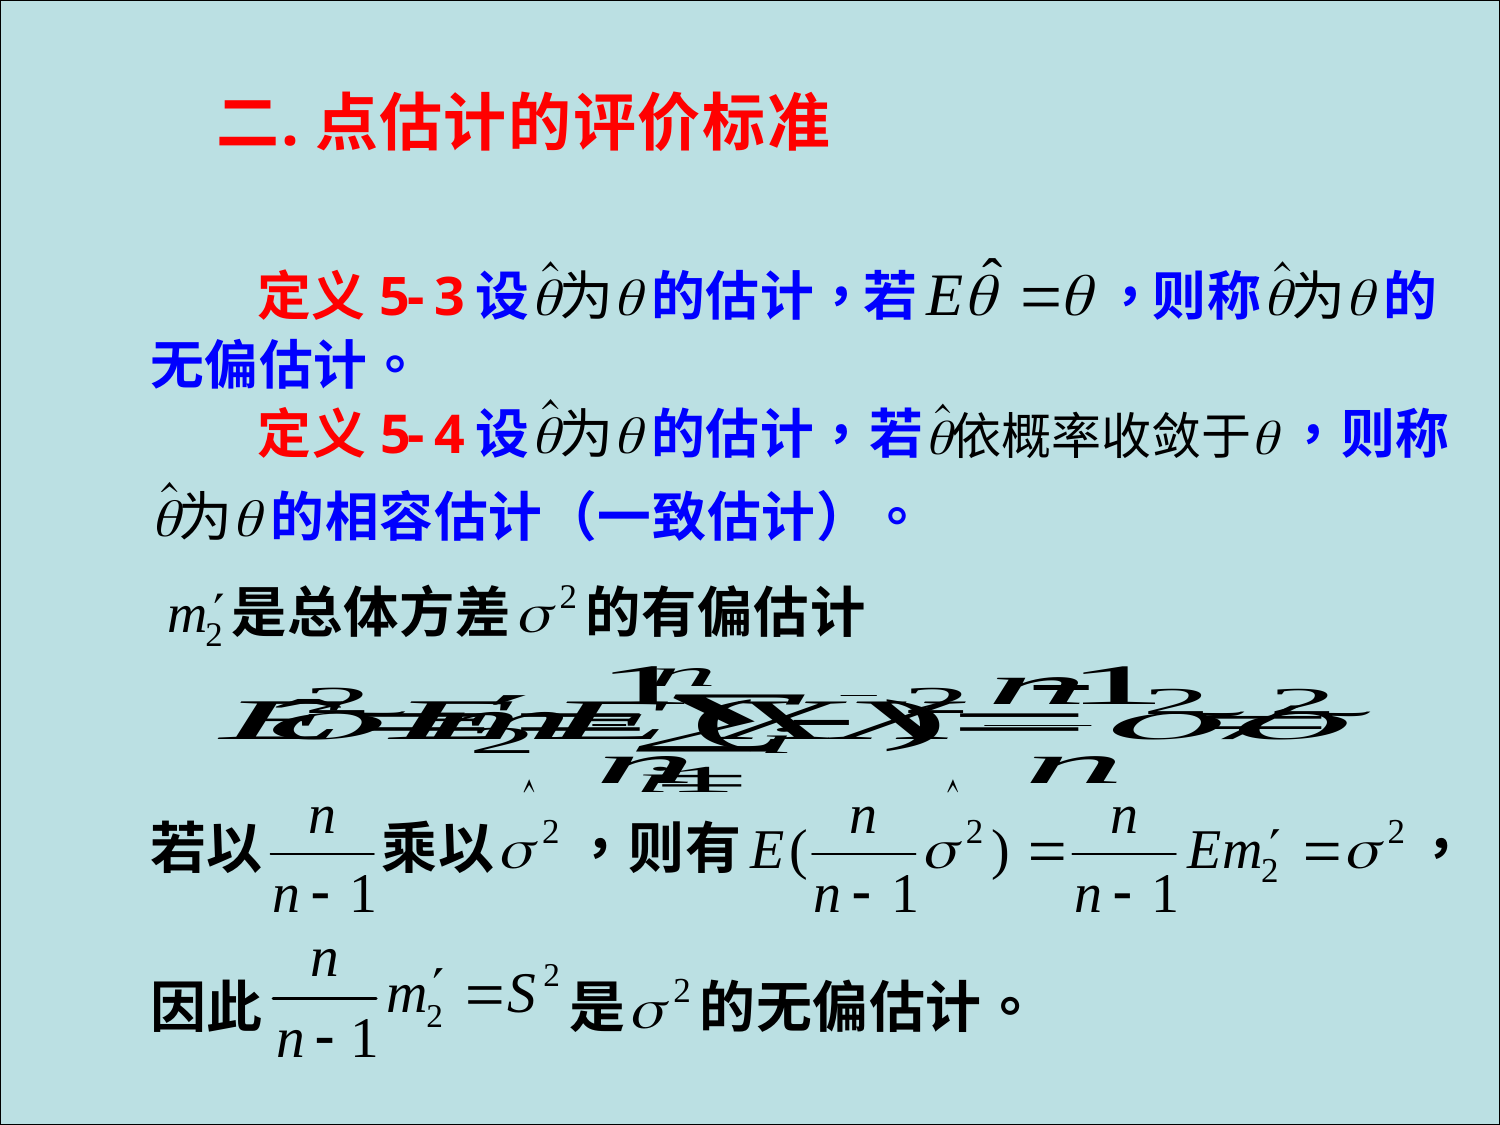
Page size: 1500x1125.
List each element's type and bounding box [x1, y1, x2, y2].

text_box [149, 773, 1494, 1070]
text_box [49, 573, 1500, 676]
text_box [62, 650, 1438, 801]
text_box [99, 68, 1500, 176]
text_box [149, 392, 1451, 563]
text_box [149, 248, 1438, 392]
